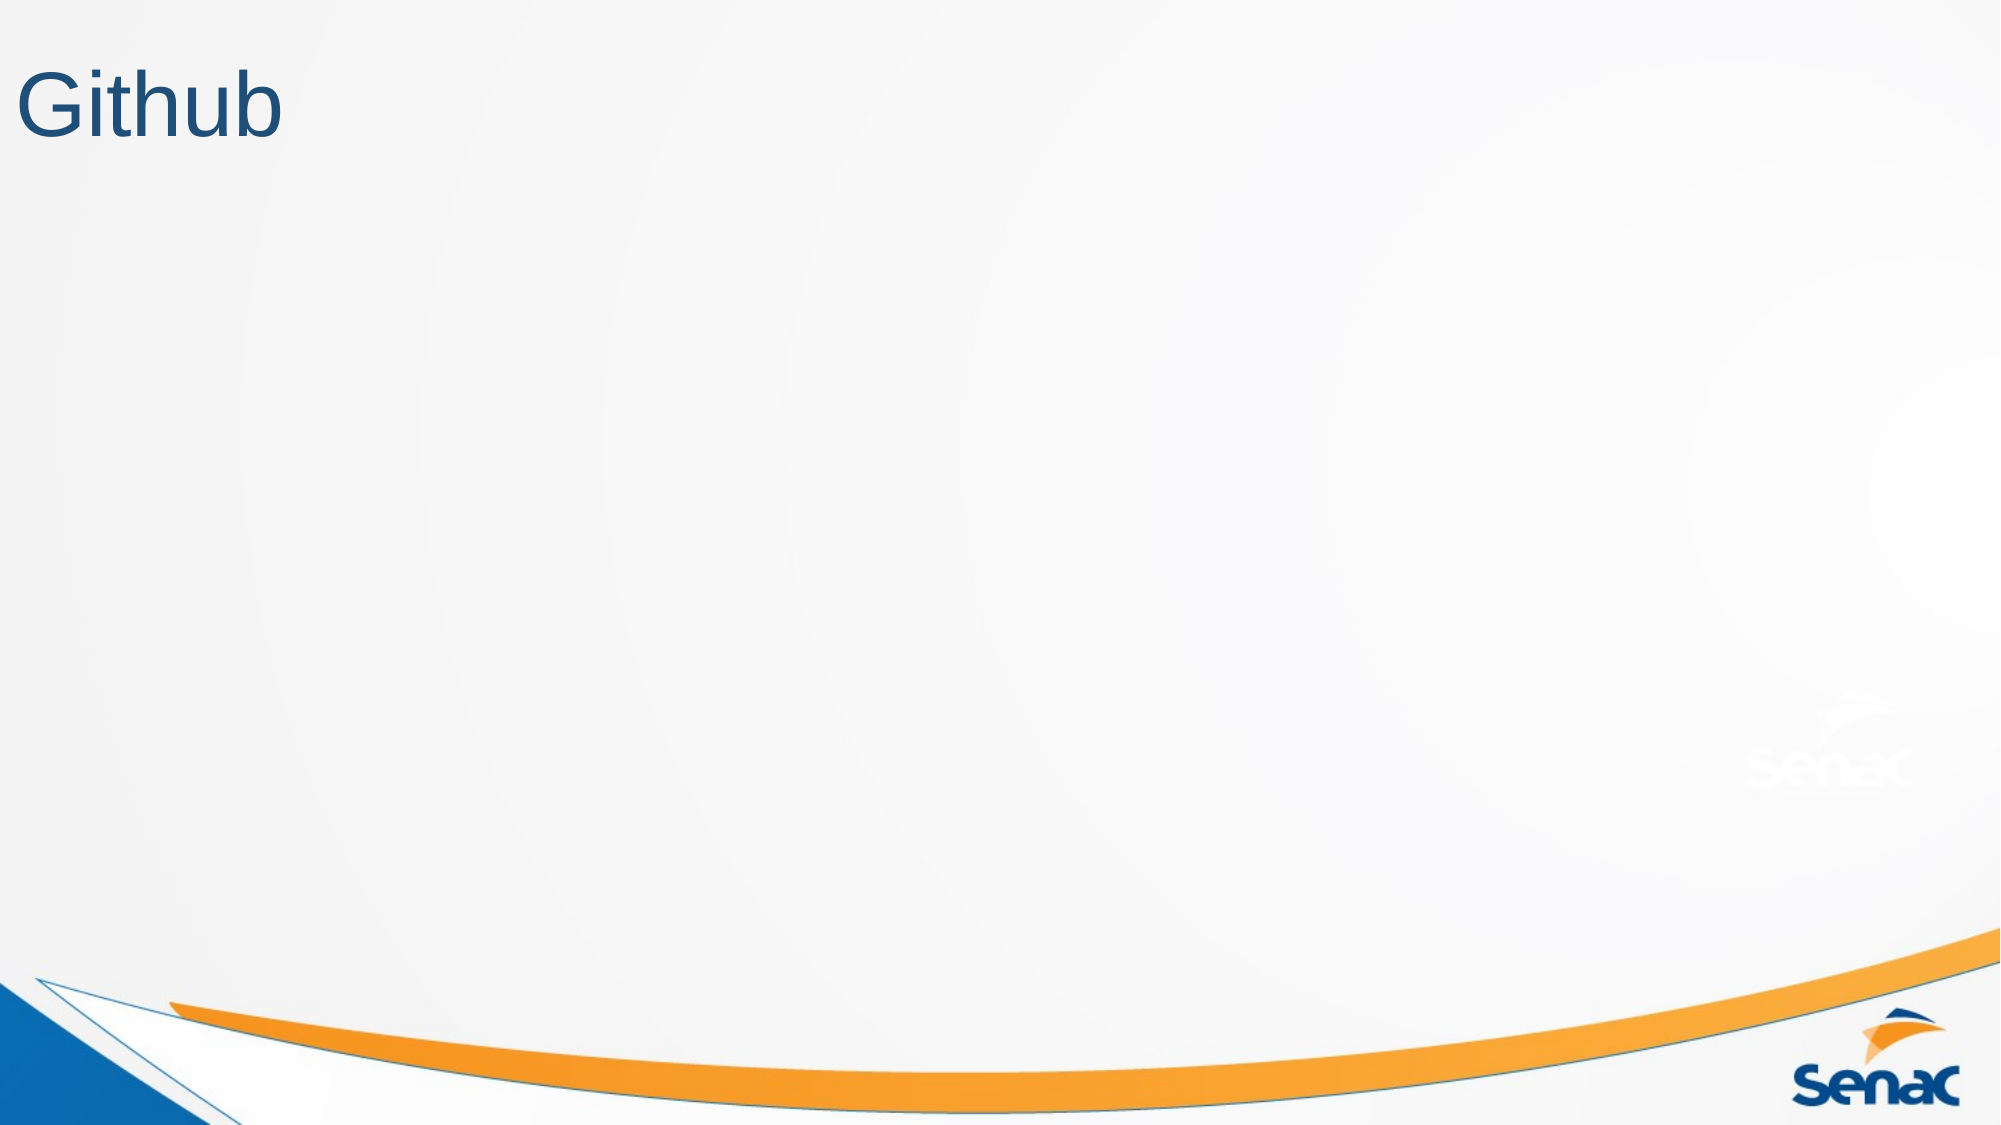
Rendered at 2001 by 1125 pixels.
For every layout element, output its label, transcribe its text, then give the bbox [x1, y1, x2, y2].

picture [0, 0, 2001, 1125]
title Github [0, 36, 1973, 178]
